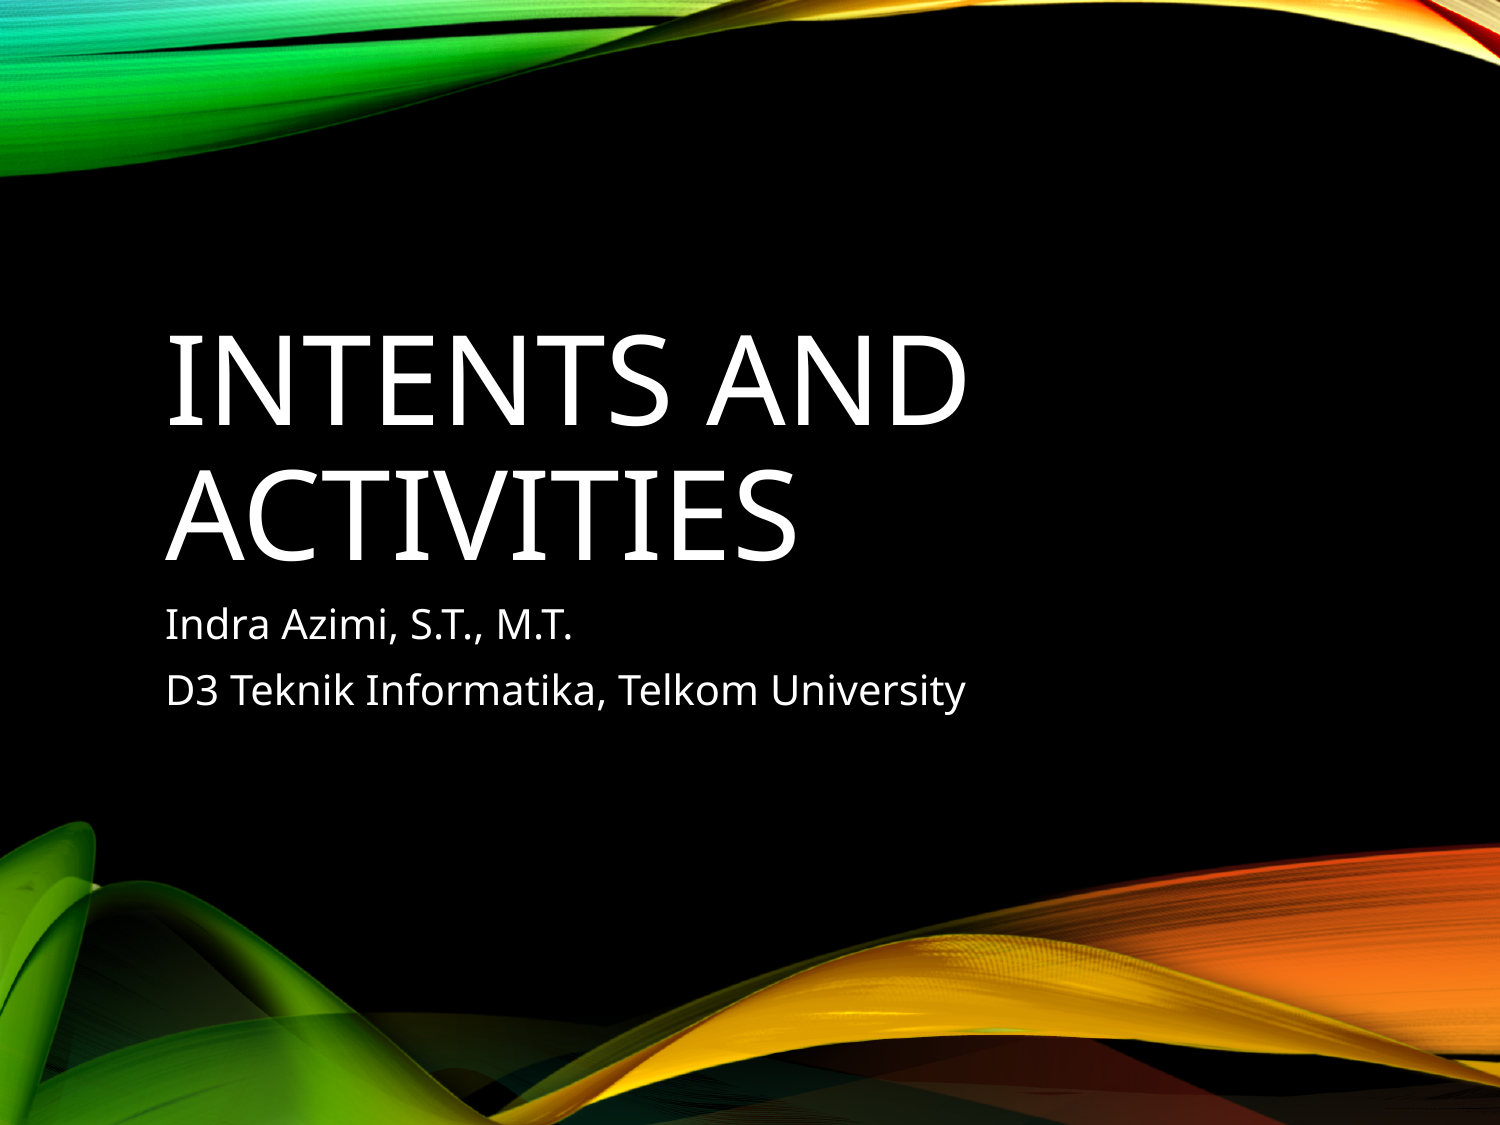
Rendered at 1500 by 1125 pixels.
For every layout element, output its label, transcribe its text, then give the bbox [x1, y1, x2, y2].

subtitle Indra Azimi, S.T., M.T. D3 Teknik Informatika, Telkom University [150, 595, 1350, 727]
picture [0, 819, 1500, 1125]
picture [0, 0, 1500, 178]
title Intents and Activities [150, 295, 1350, 595]
